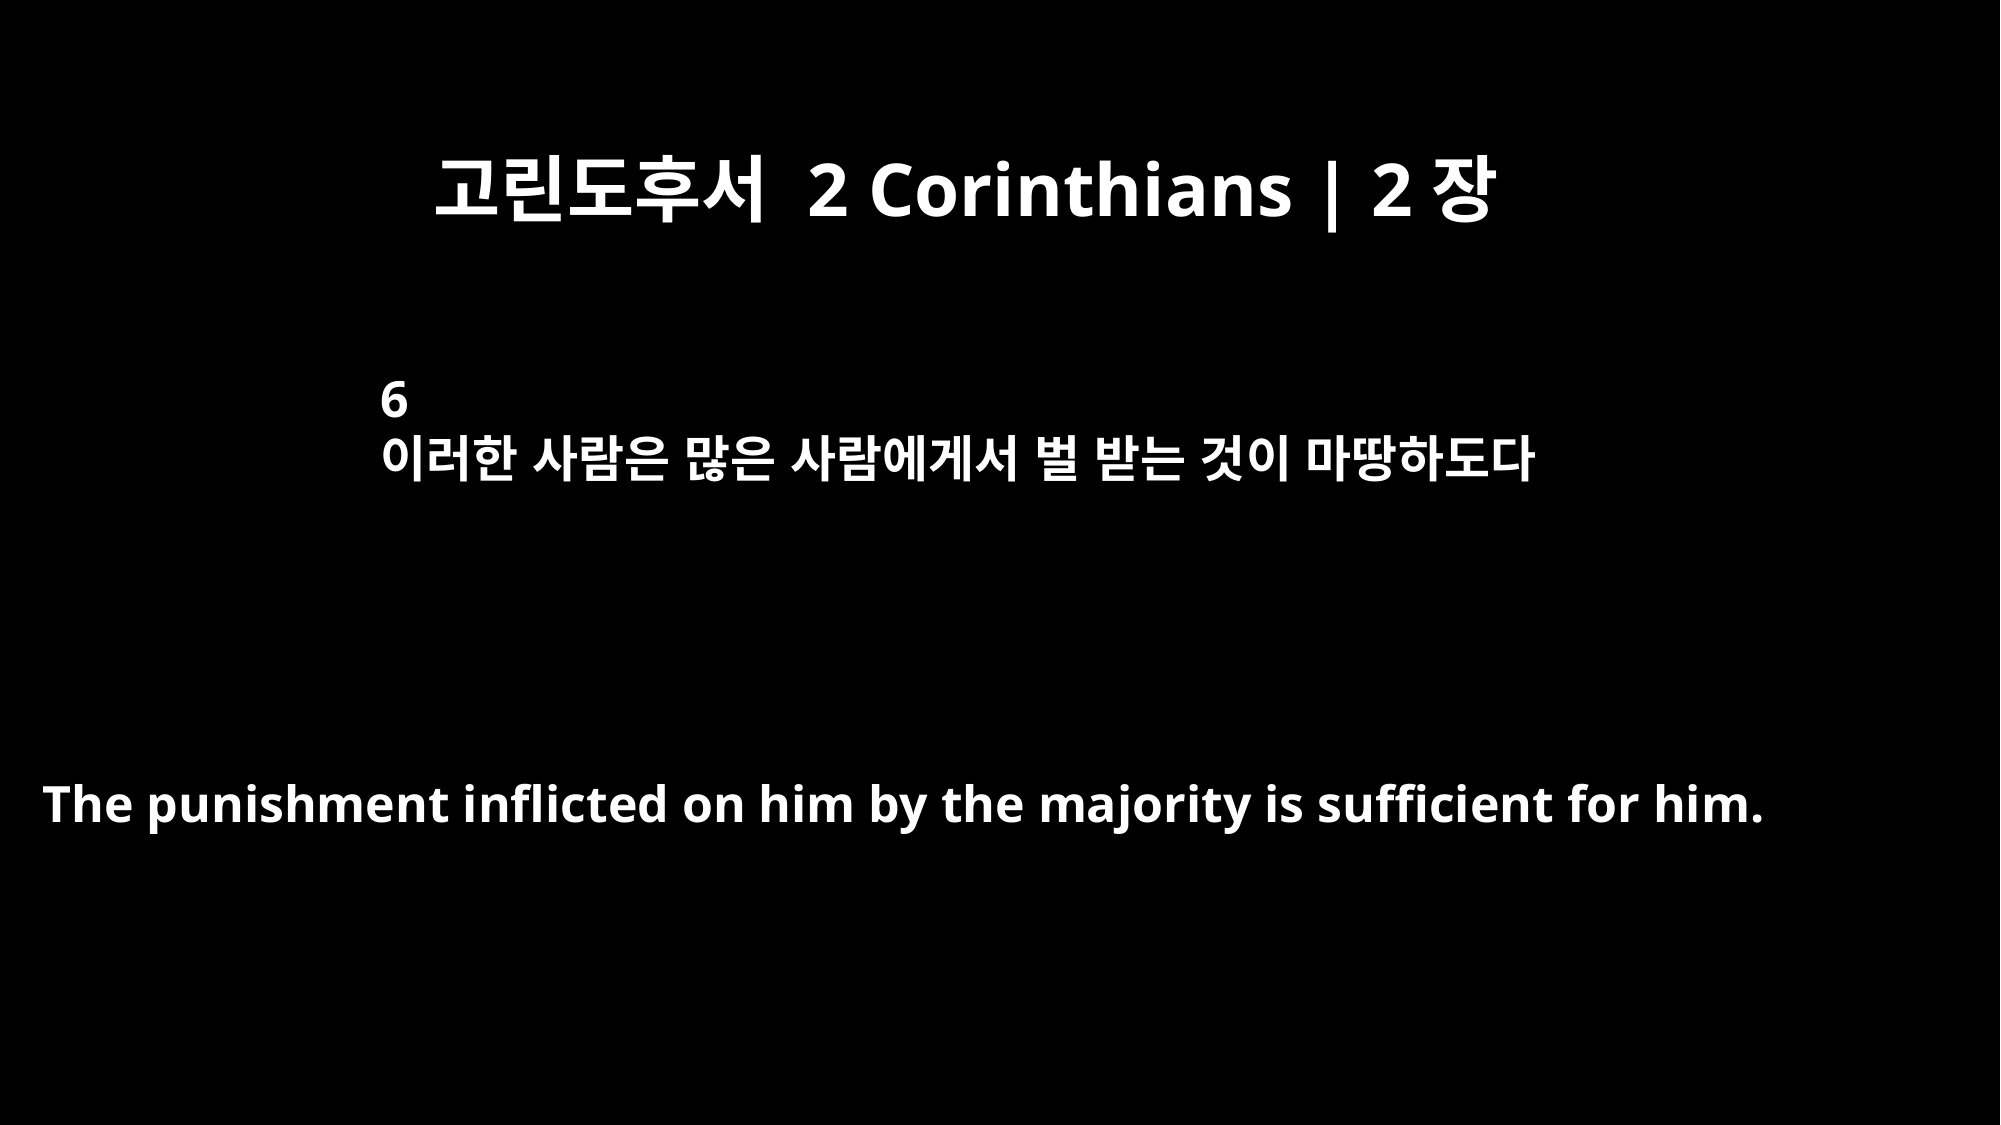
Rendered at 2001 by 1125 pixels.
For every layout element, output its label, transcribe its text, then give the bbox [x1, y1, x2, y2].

text_box 6 이러한 사람은 많은 사람에게서 벌 받는 것이 마땅하도다 [365, 359, 1552, 495]
text_box 고린도후서 2 Corinthians | 2장 [418, 136, 1514, 239]
text_box The punishment inflicted on him by the majority is sufficient for him. [27, 764, 1780, 840]
